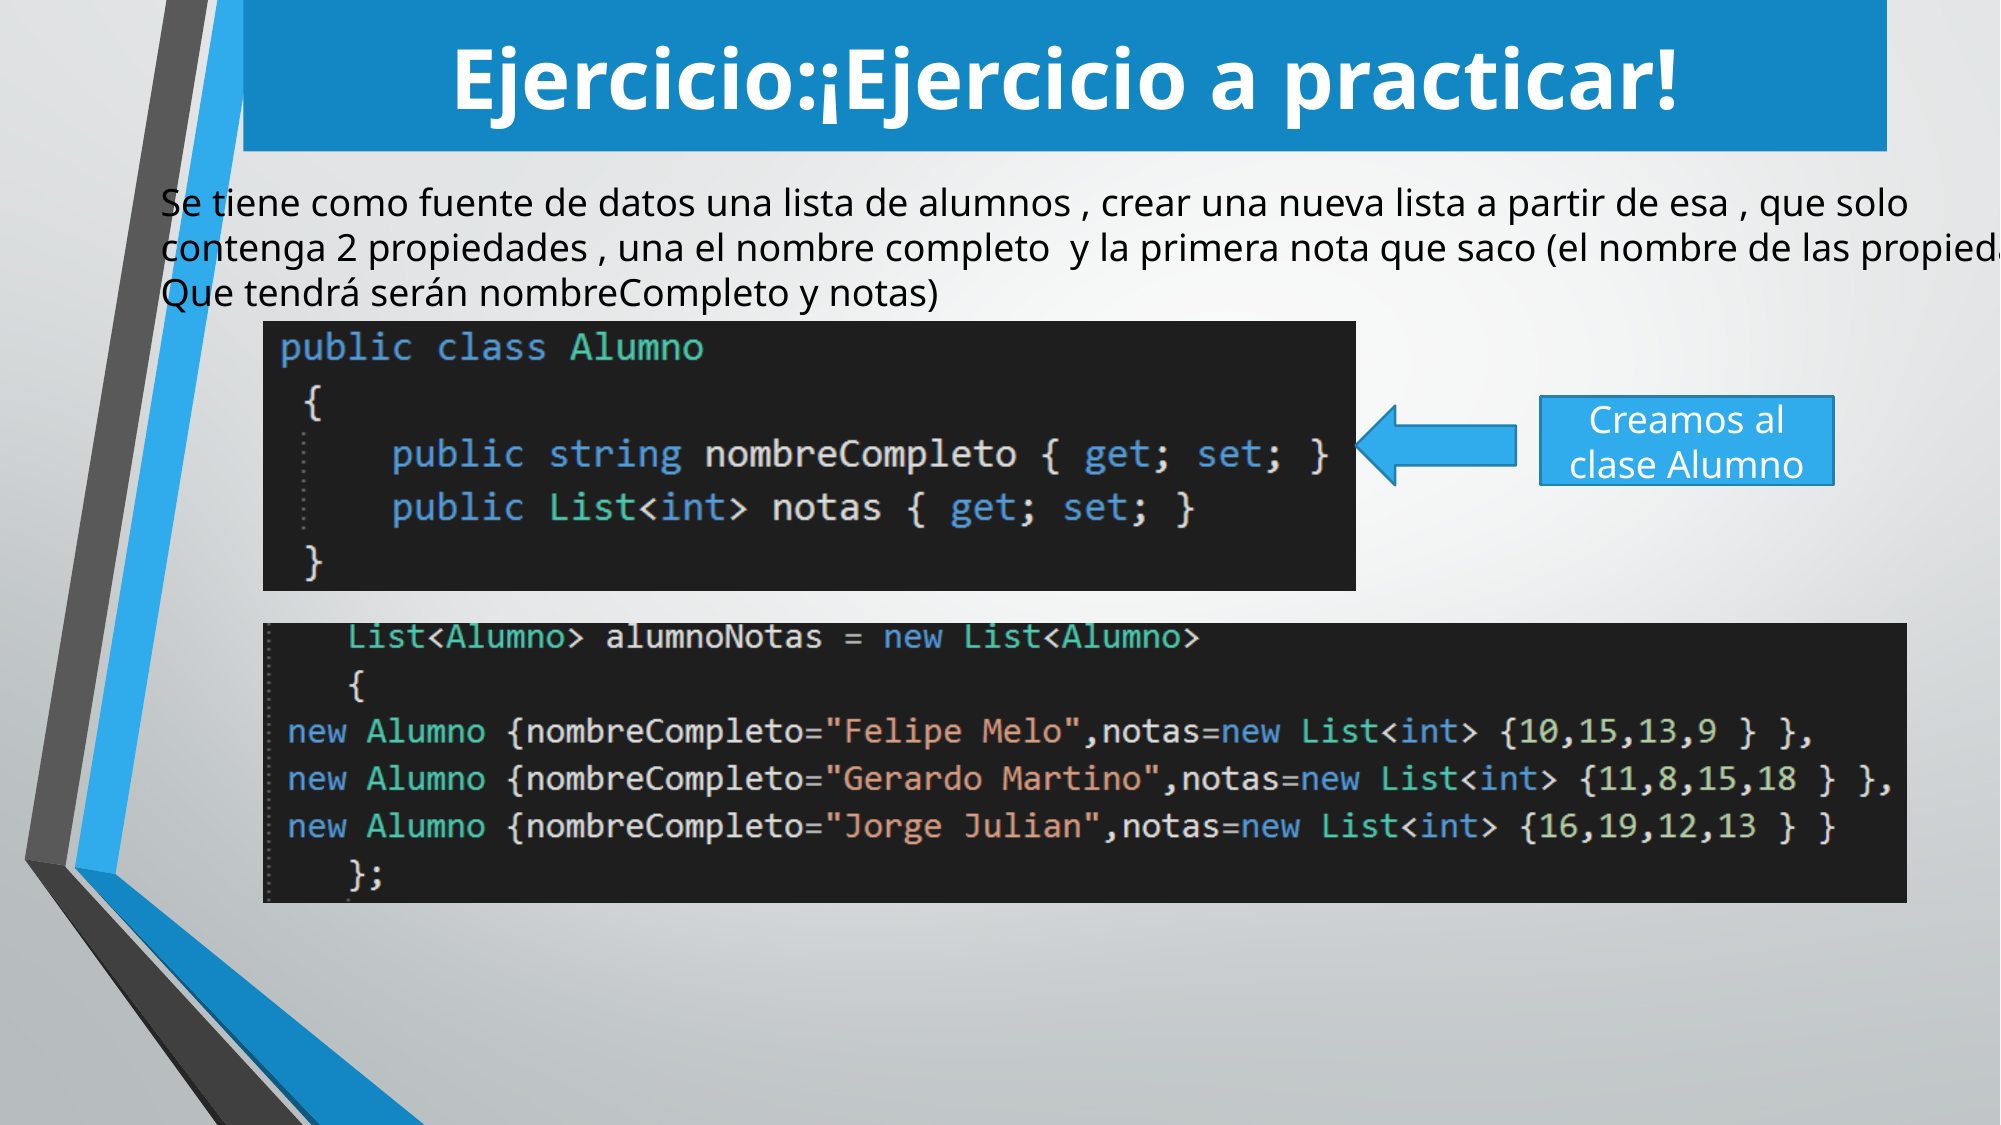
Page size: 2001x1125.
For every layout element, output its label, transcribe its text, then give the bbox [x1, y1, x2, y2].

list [262, 622, 1907, 903]
text_box [1356, 404, 1518, 487]
picture [262, 321, 1356, 591]
text_box Se tiene como fuente de datos una lista de alumnos , crear una nueva lista a partir de esa , que solo contenga 2 propiedades , una el nombre completo y la primera nota que saco (el nombre de las propiedades Que tendrá serán nombreCompleto y notas) [145, 171, 2000, 322]
text_box Creamos al clase Alumno [1539, 395, 1835, 486]
title Ejercicio:¡Ejercicio a practicar! [243, 0, 1887, 152]
